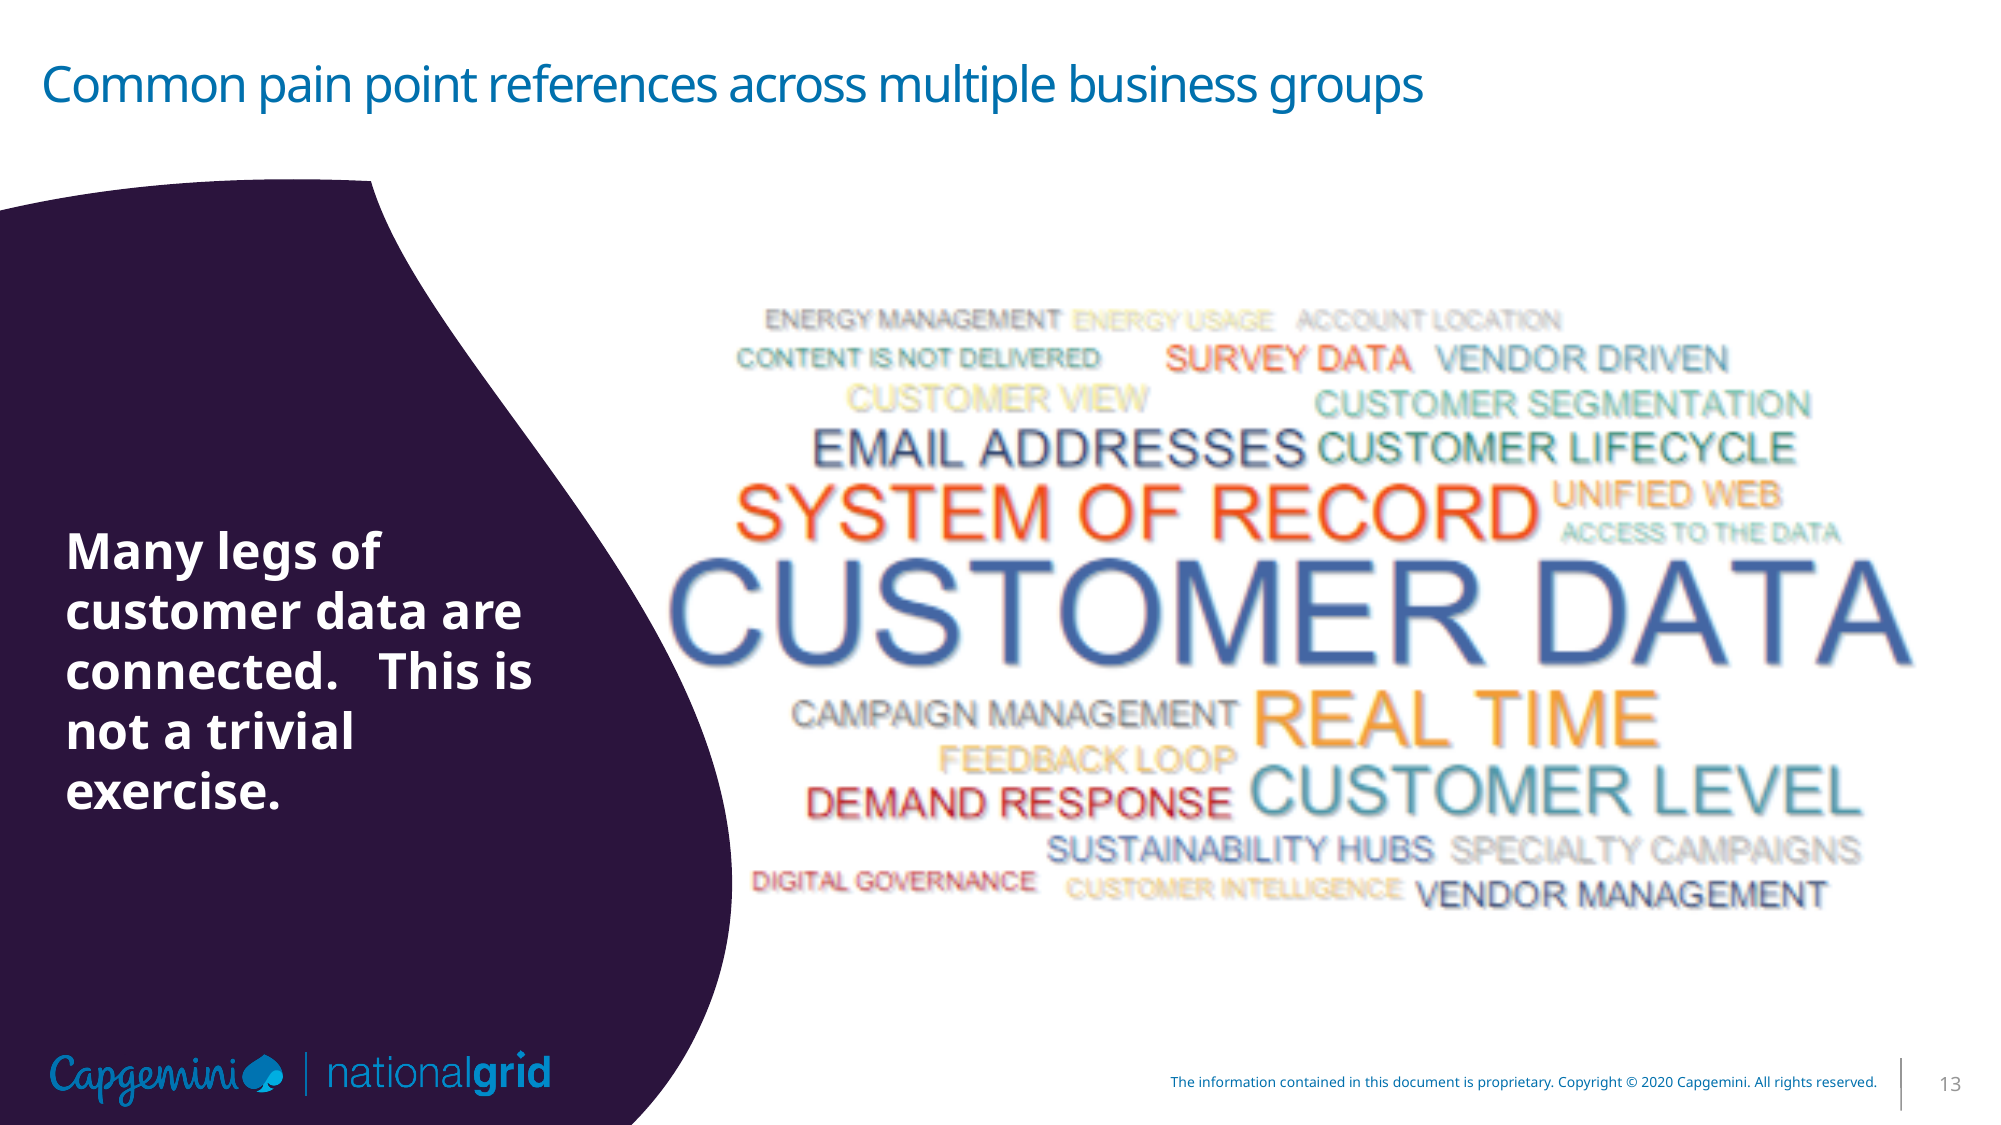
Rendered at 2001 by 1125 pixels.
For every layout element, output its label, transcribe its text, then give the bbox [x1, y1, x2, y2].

text_box [0, 179, 684, 1125]
text_box Many legs of customer data are connected. This is not a trivial exercise. [50, 512, 569, 828]
title Common pain point references across multiple business groups [0, 0, 2000, 175]
picture [618, 193, 1978, 1050]
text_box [50, 1049, 552, 1107]
